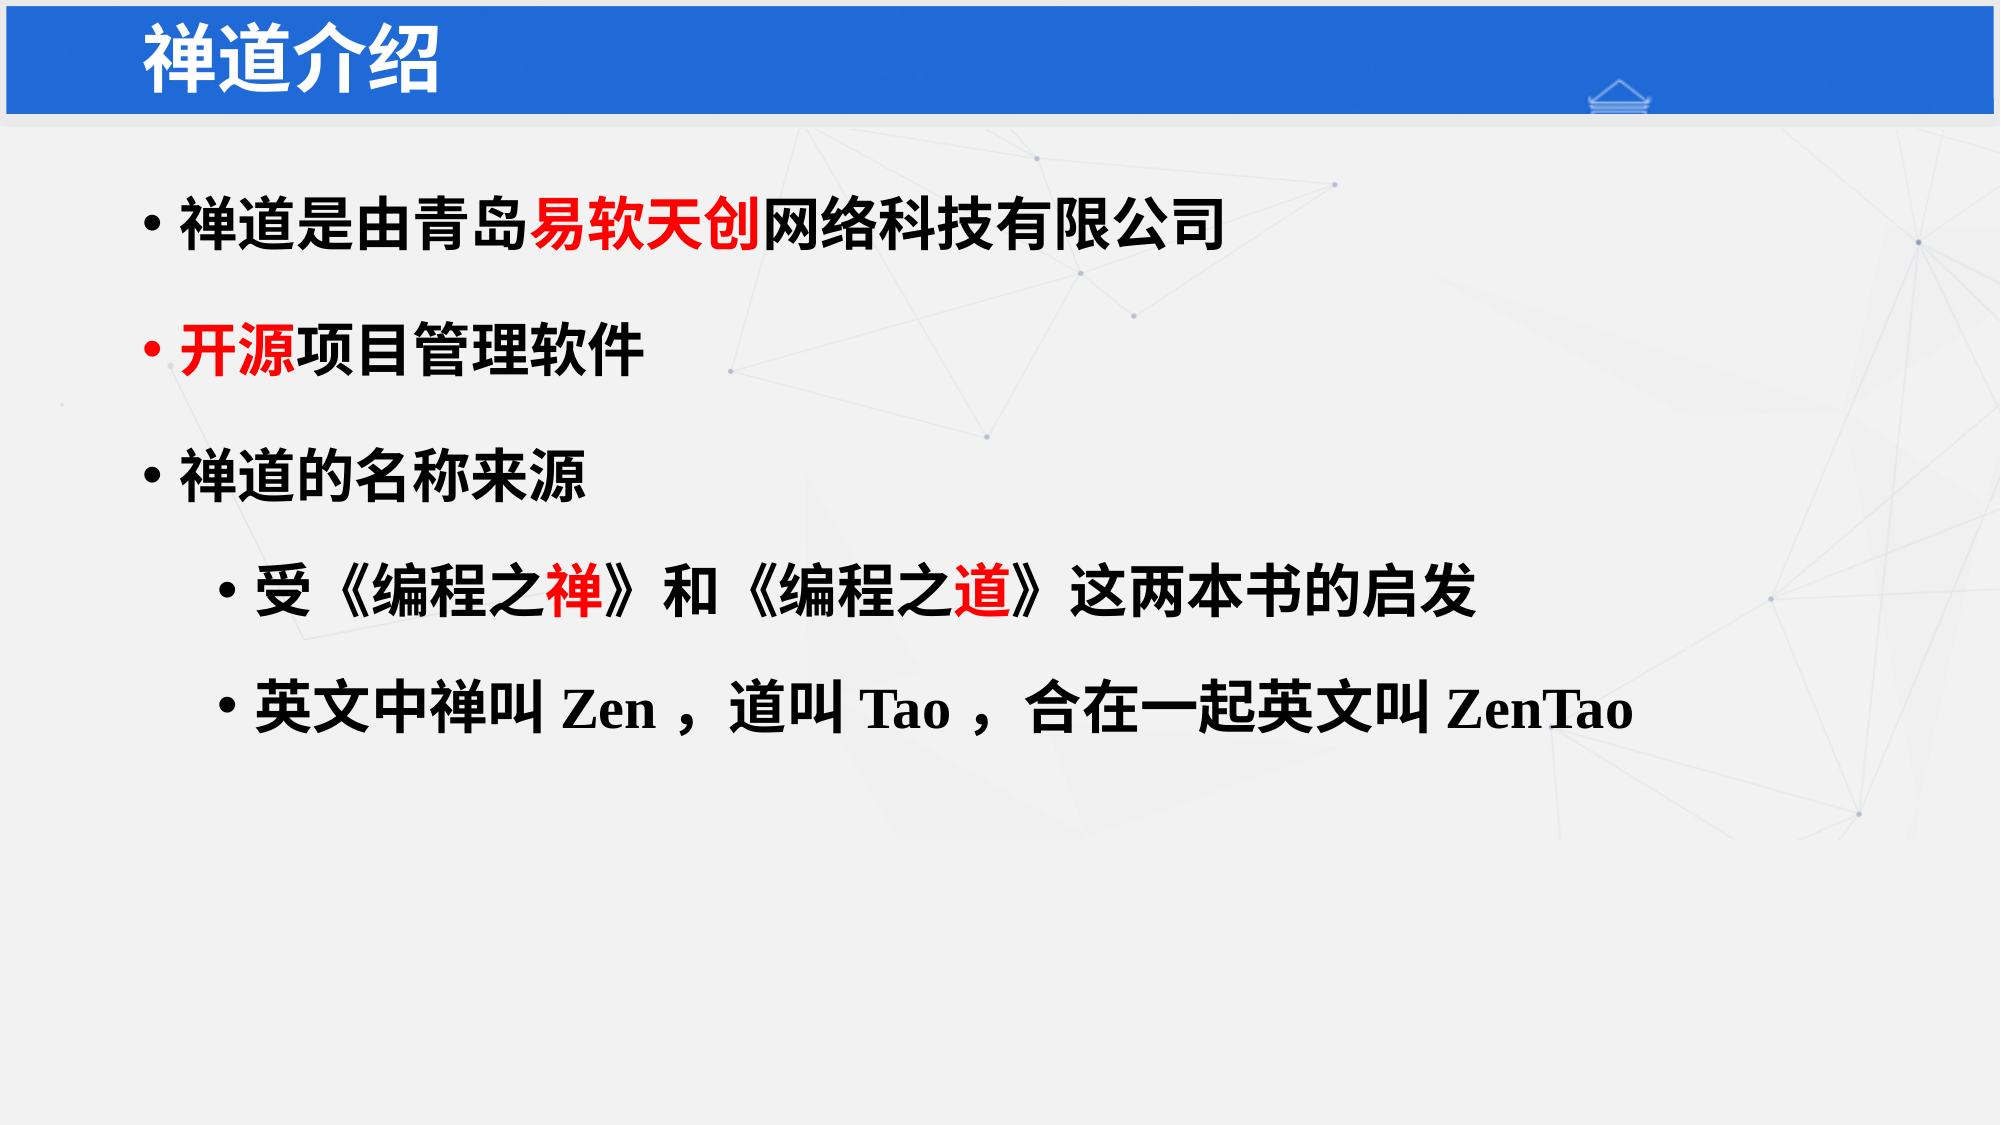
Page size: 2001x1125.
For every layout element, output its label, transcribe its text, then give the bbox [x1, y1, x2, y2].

picture [7, 7, 1993, 114]
title 禅道介绍 [142, 21, 1505, 108]
picture [0, 129, 2000, 840]
list 禅道是由青岛易软天创网络科技有限公司 开源项目管理软件 禅道的名称来源 受《编程之禅》和《编程之道》这两本书的启发 英文中禅叫Zen，道叫Tao，合在一起英文叫ZenTao [142, 152, 1819, 914]
